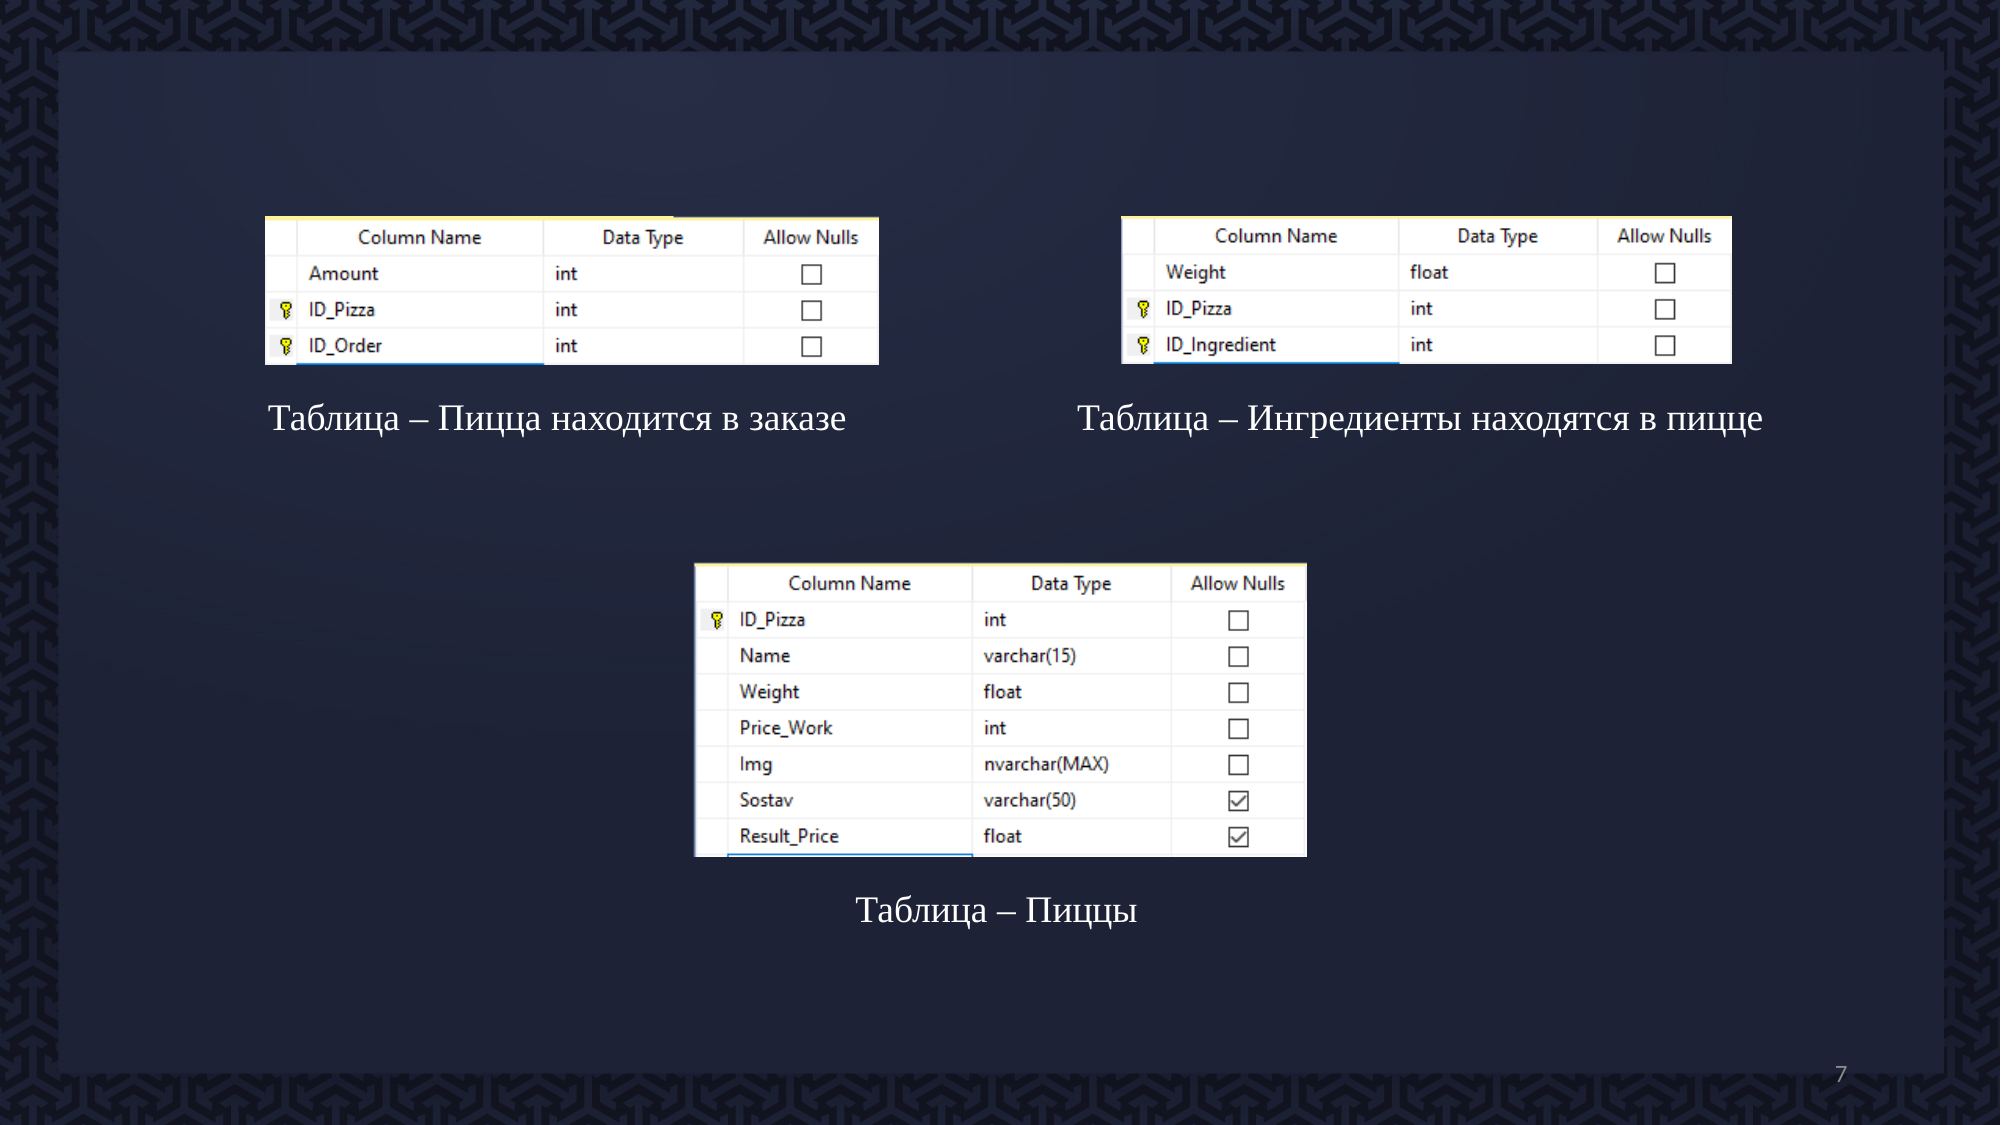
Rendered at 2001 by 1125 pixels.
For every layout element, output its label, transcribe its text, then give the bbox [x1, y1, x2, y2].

slide_number 7 [1412, 1042, 1863, 1103]
text_box Таблица – Ингредиенты находятся в пицце [1062, 385, 1791, 446]
picture [0, 0, 2000, 1125]
text_box Таблица – Пиццы [840, 878, 1160, 938]
text_box Таблица – Пицца находится в заказе [253, 386, 891, 446]
